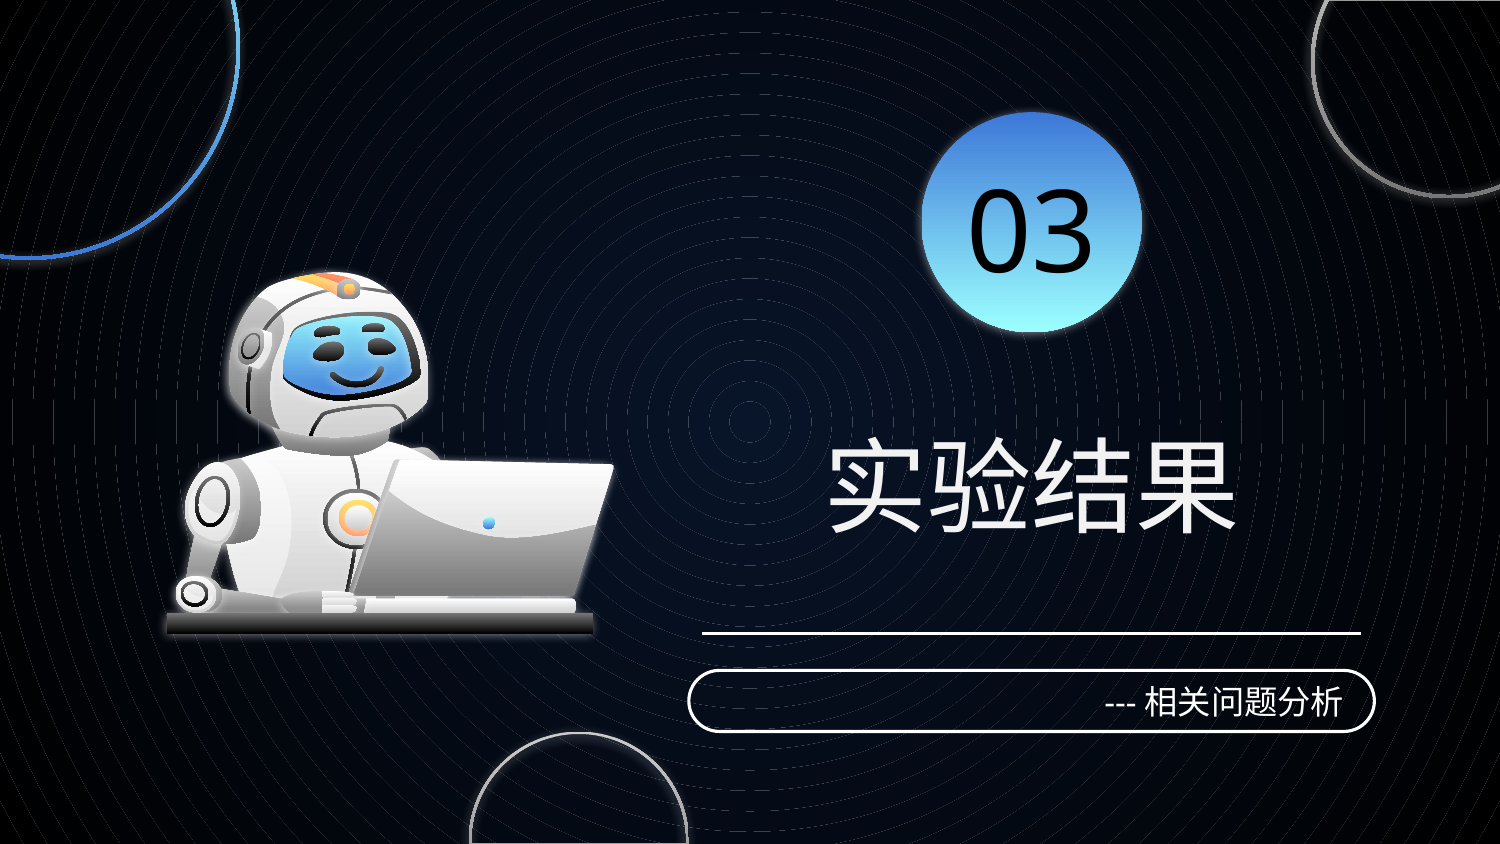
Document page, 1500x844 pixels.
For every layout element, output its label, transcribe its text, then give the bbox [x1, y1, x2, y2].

text_box [0, 0, 241, 260]
text_box [688, 675, 703, 727]
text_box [166, 270, 615, 634]
text_box [941, 112, 1122, 159]
text_box [1360, 675, 1375, 727]
subtitle ---相关问题分析 [703, 666, 1360, 734]
title 实验结果 [703, 357, 1360, 610]
text_box [949, 295, 1115, 333]
title 03 [905, 159, 1159, 295]
